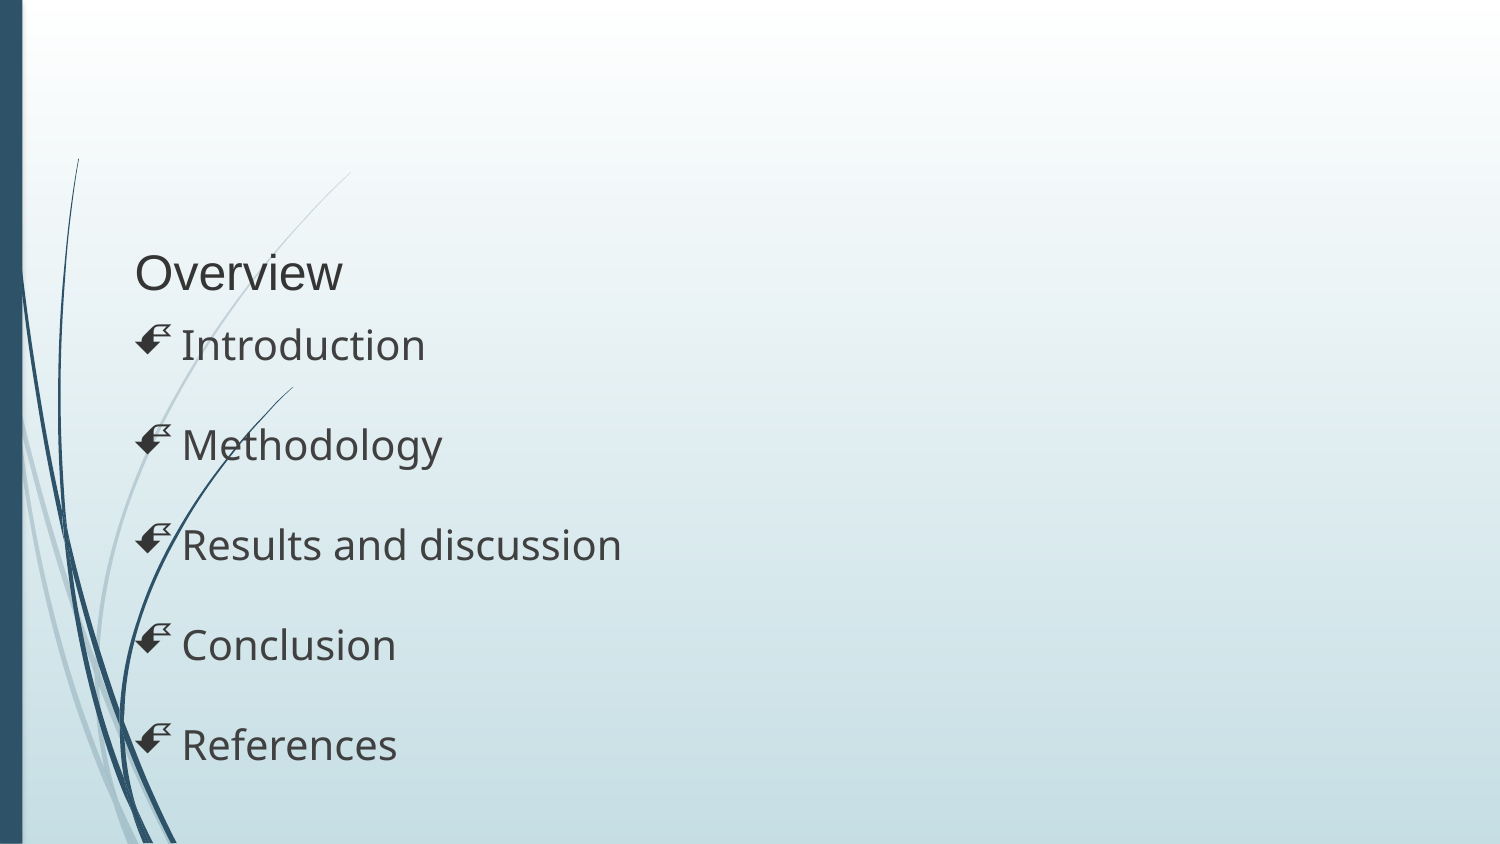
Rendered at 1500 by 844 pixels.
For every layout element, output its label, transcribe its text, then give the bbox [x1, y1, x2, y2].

title Overview [119, 216, 1381, 304]
list Introduction Methodology Results and discussion Conclusion References [119, 304, 1381, 799]
